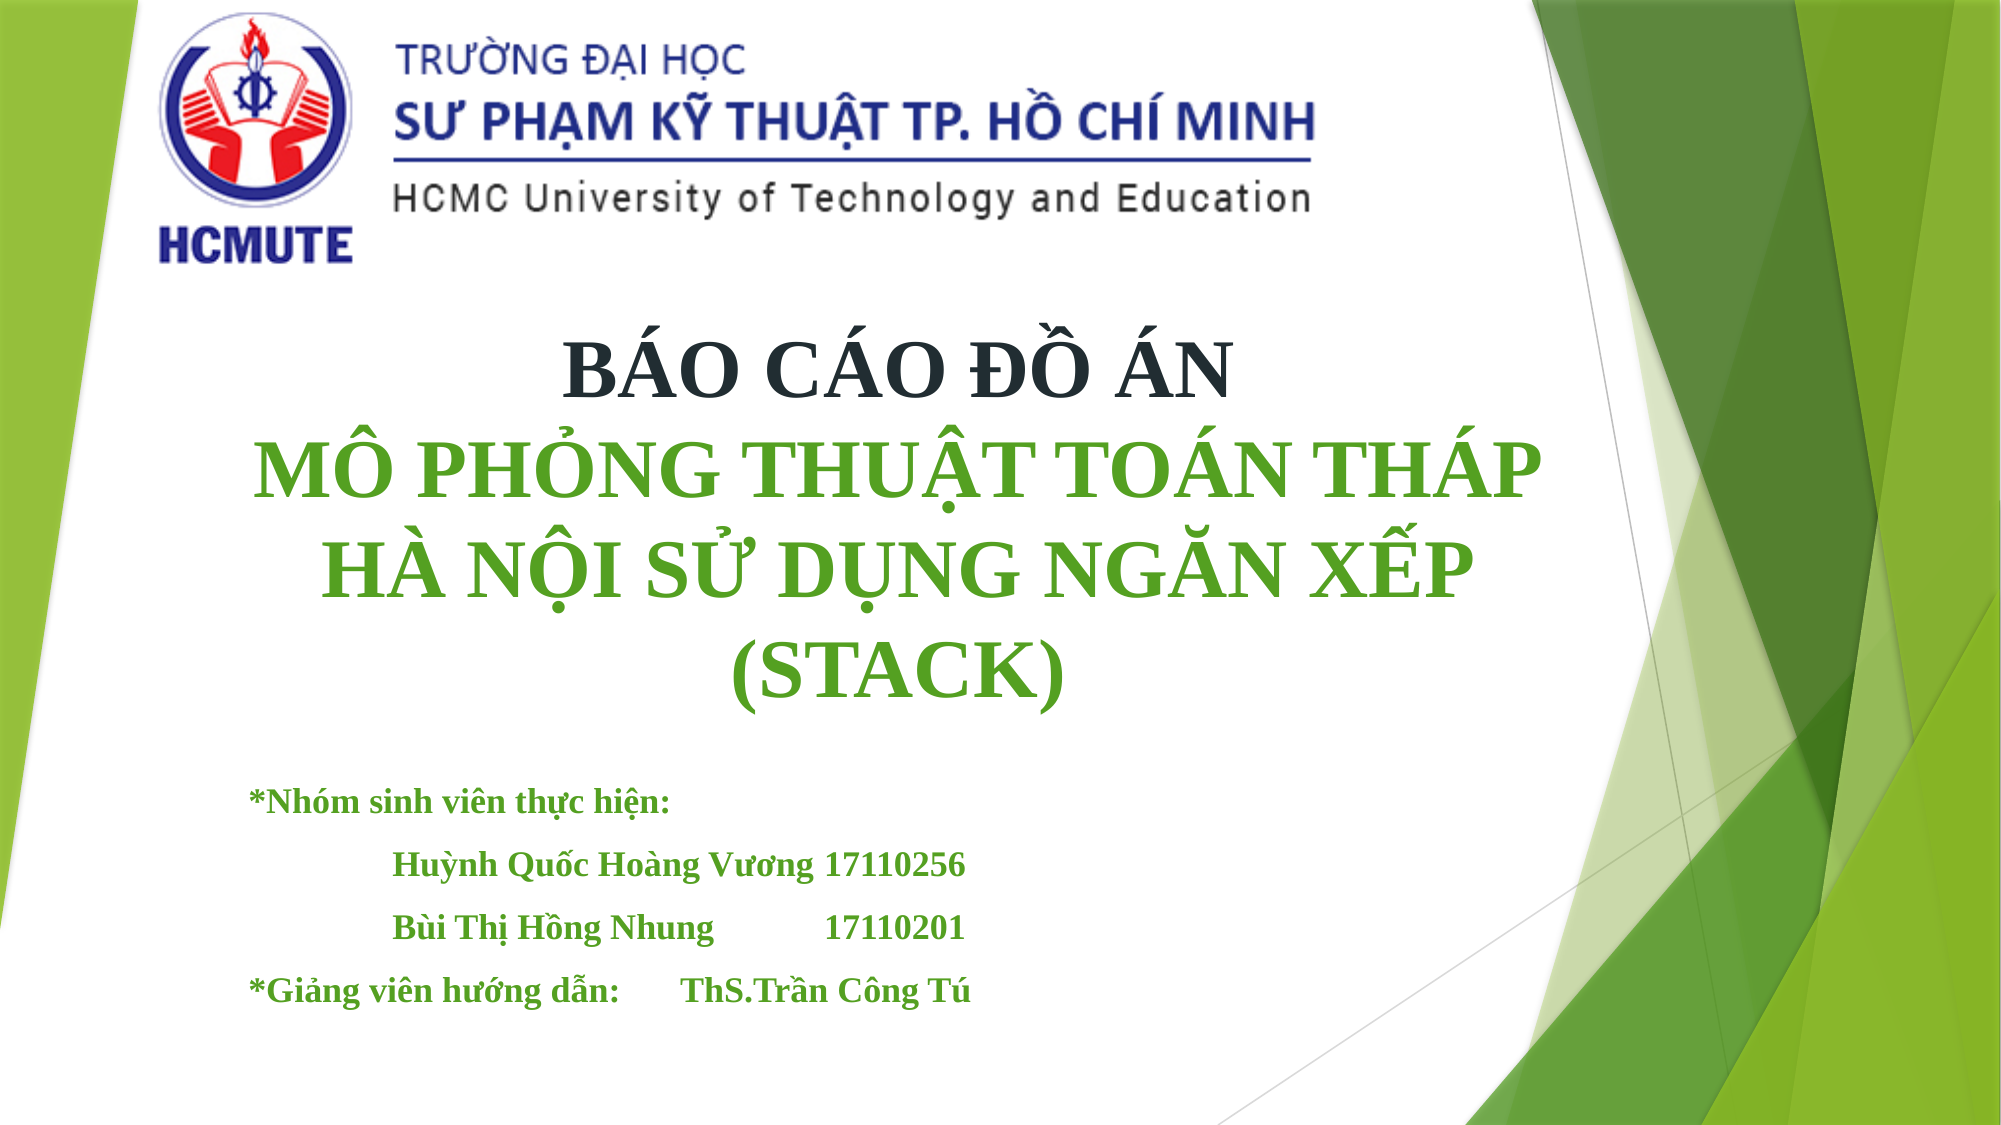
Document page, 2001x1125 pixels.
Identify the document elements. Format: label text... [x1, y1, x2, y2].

picture [147, 0, 1334, 275]
subtitle *Nhóm sinh viên thực hiện: Huỳnh Quốc Hoàng Vương 17110256 Bùi Thị Hồng Nhung 17110201 *Giảng viên hướng dẫn: ThS.Trần Công Tú [233, 770, 1508, 1018]
title BÁO CÁO ĐỒ ÁN MÔ PHỎNG THUẬT TOÁN THÁP HÀ NỘI SỬ DỤNG NGĂN XẾP (STACK) [148, 322, 1649, 722]
